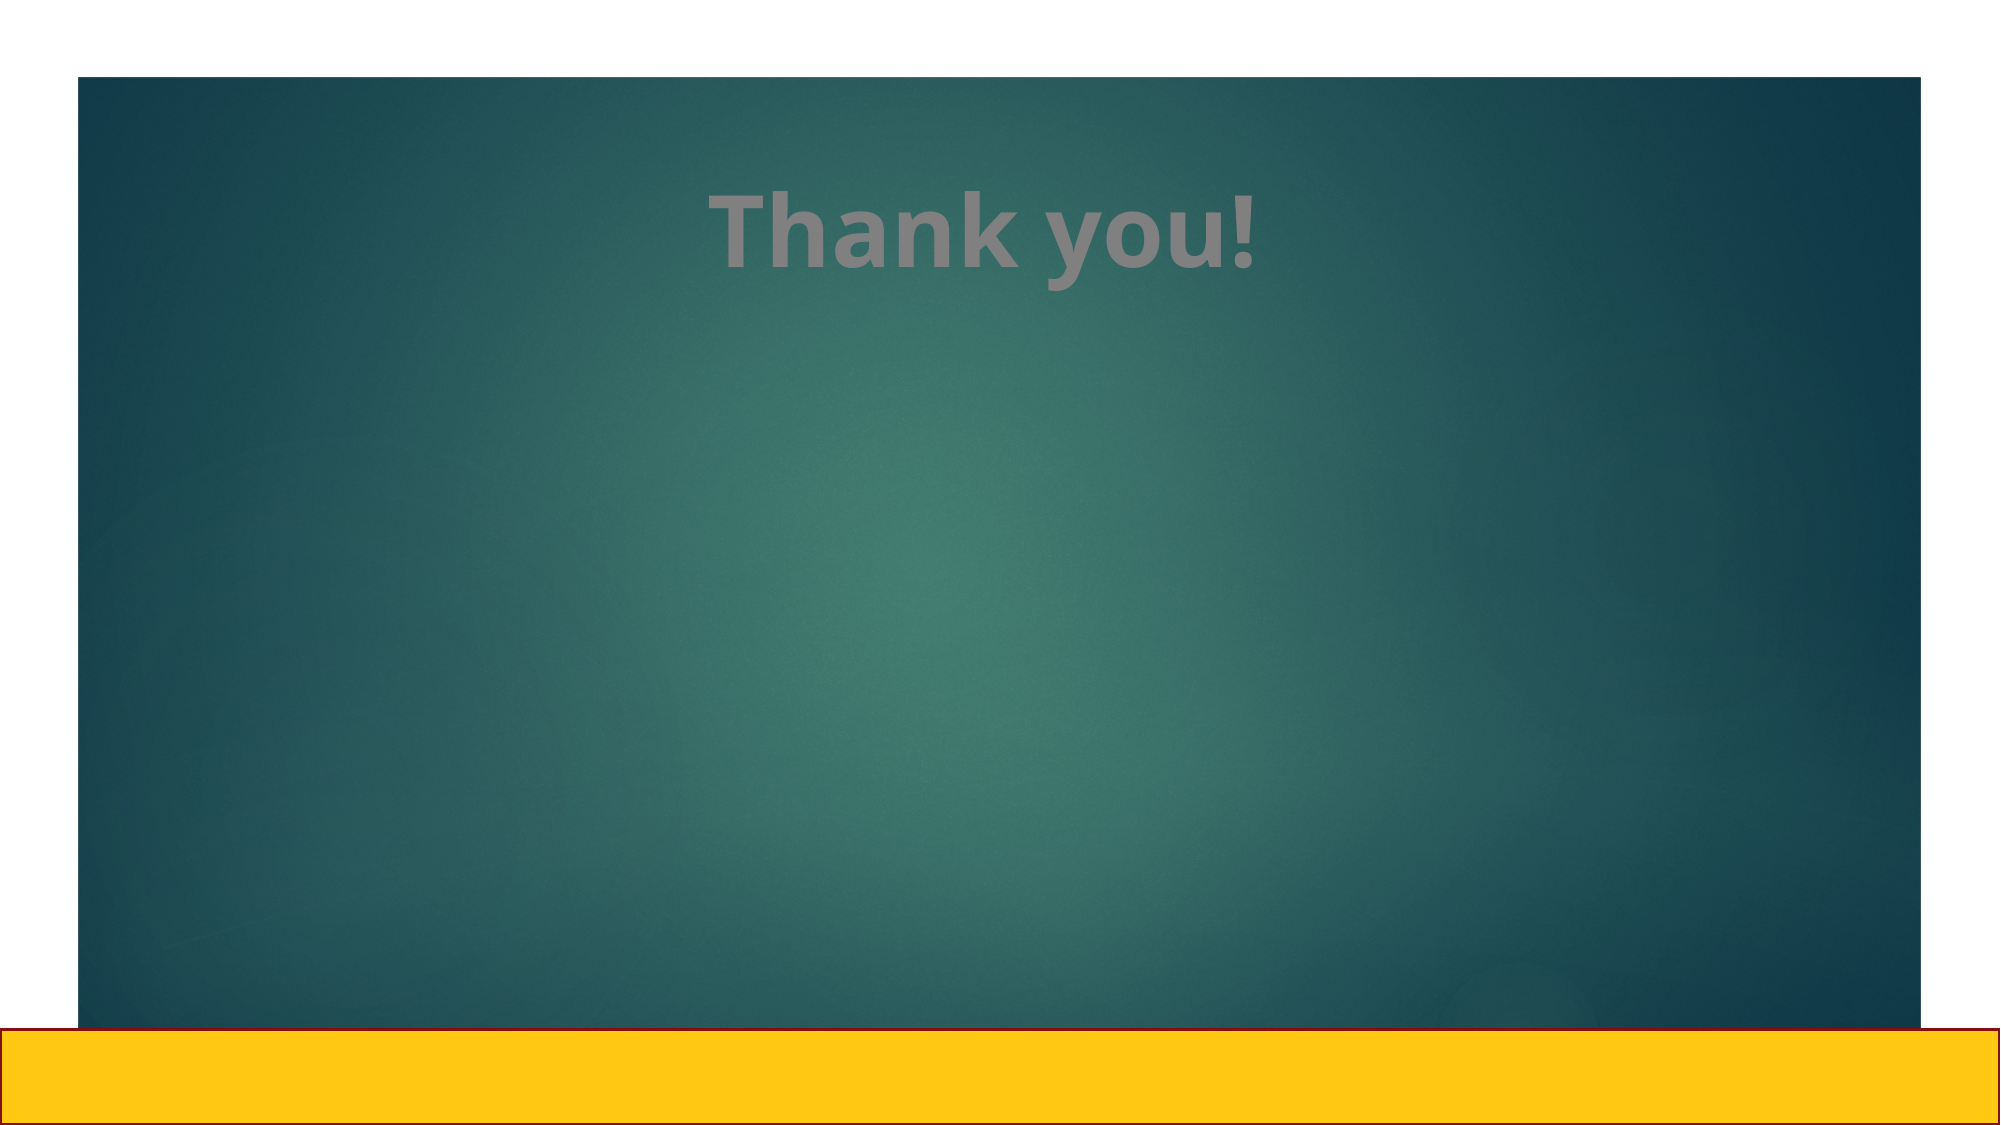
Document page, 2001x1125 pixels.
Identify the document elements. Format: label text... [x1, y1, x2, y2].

text_box [0, 1028, 2000, 1125]
title Thank you! [43, 0, 1923, 295]
